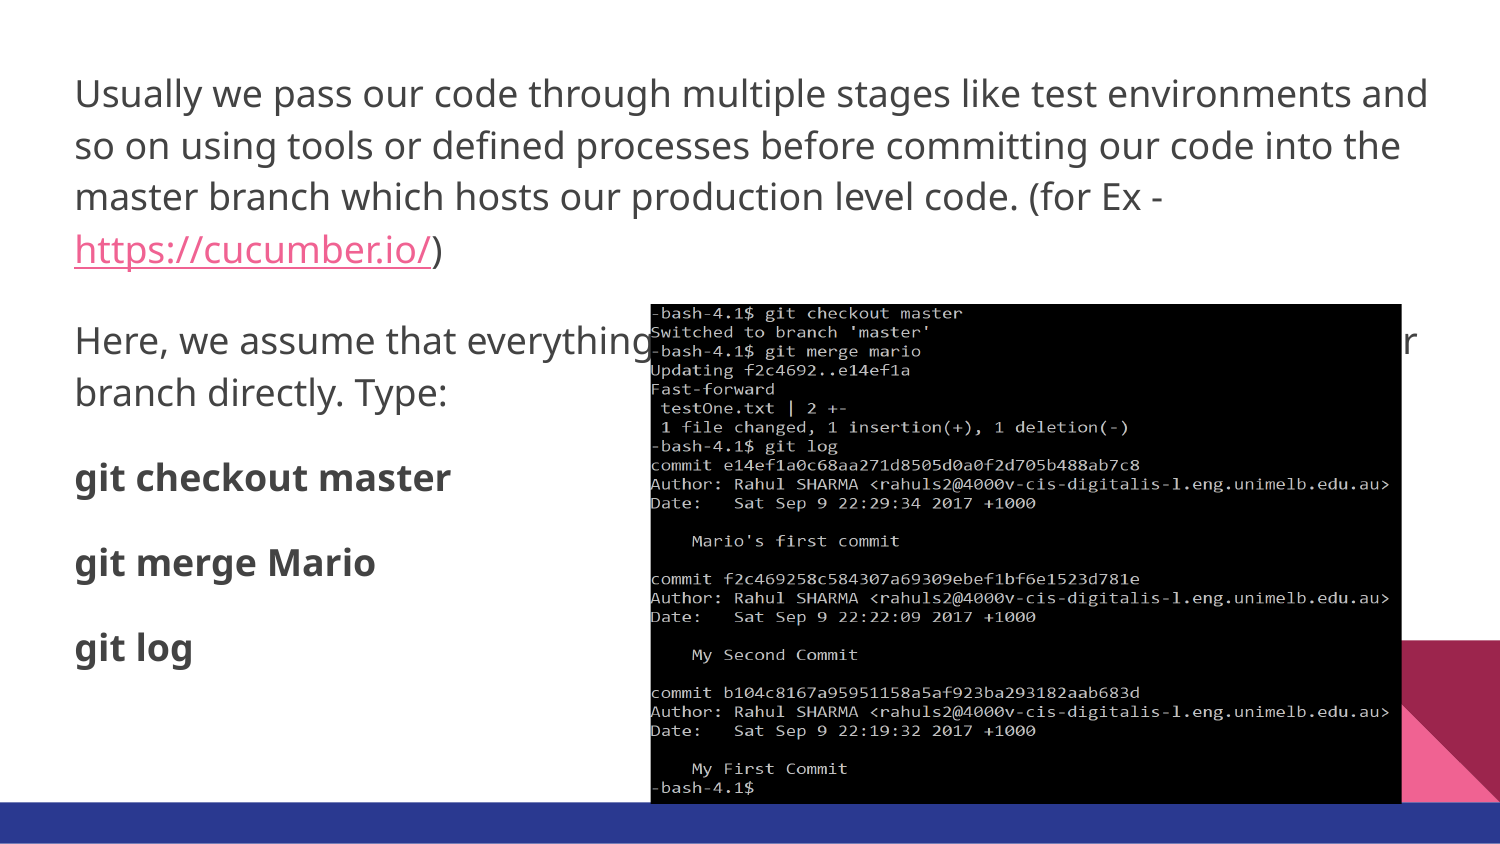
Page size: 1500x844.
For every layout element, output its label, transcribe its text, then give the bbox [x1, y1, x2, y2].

picture [650, 303, 1402, 805]
list Usually we pass our code through multiple stages like test environments and so on using tools or defined processes before committing our code into the master branch which hosts our production level code. (for Ex - https://cucumber.io/) Here, we assume that everything is alright and we can commit to the master branch directly. Type: git checkout master git merge Mario git log [59, 48, 1458, 596]
